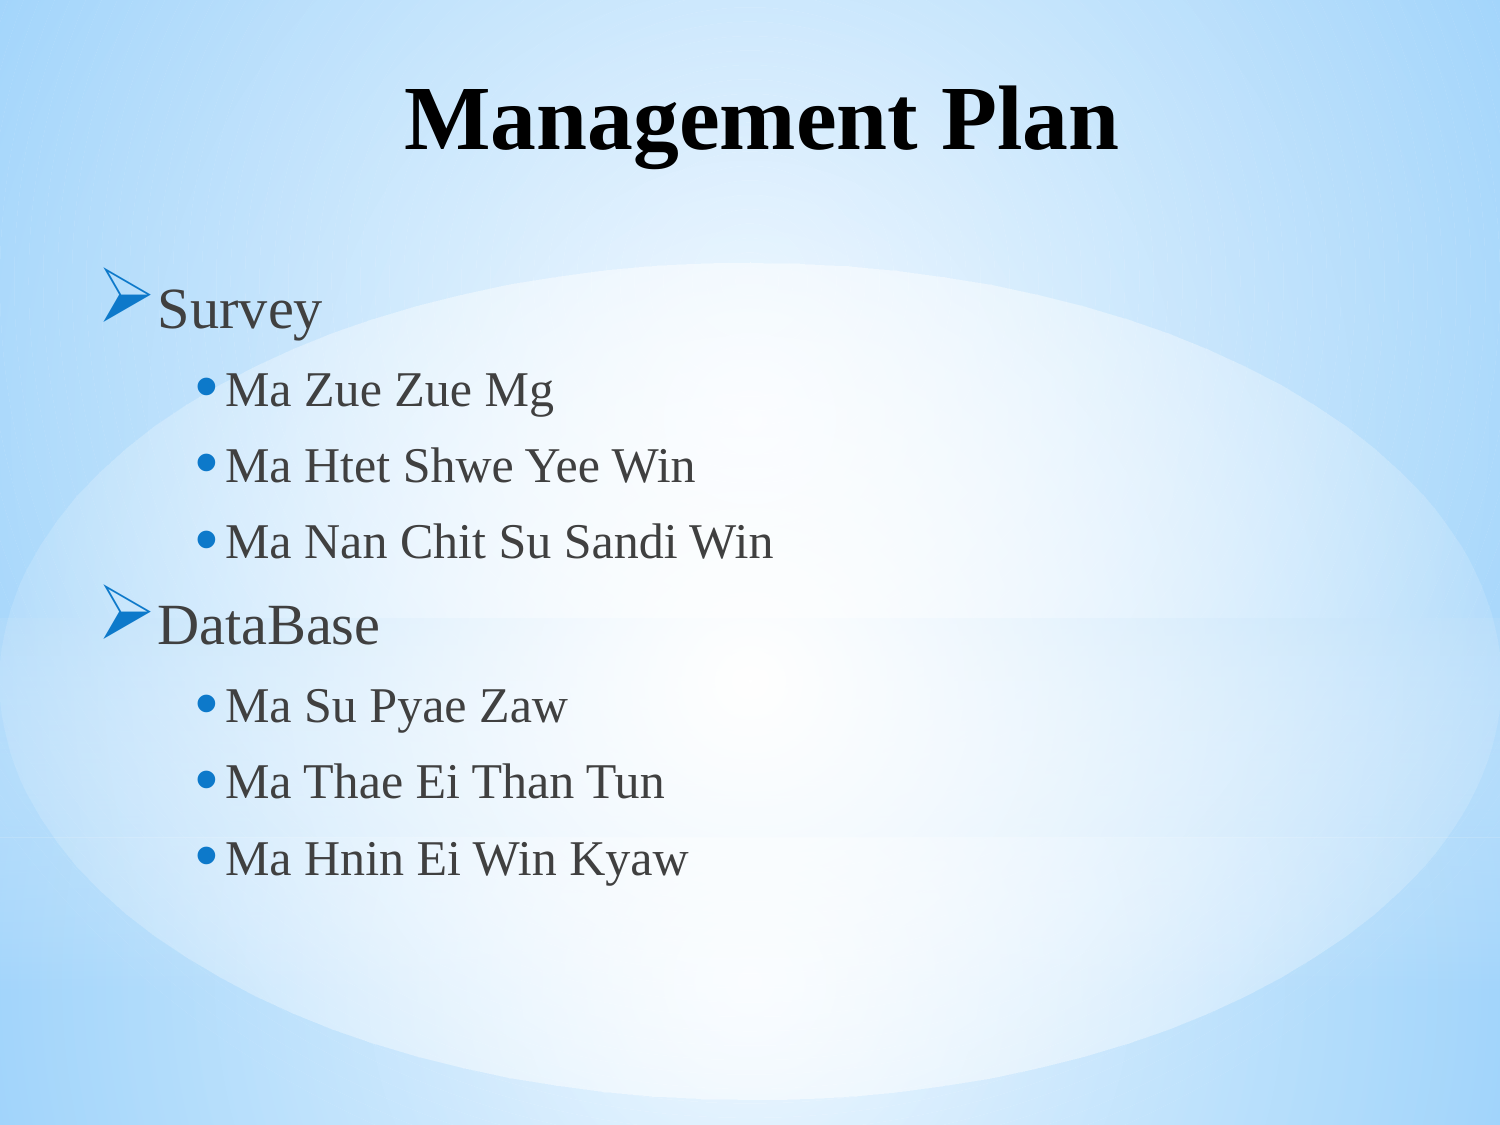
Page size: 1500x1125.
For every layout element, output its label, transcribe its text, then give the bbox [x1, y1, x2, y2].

list Survey Ma Zue Zue Mg Ma Htet Shwe Yee Win Ma Nan Chit Su Sandi Win DataBase Ma Su Pyae Zaw Ma Thae Ei Than Tun Ma Hnin Ei Win Kyaw [75, 262, 1450, 1025]
title Management Plan [75, 50, 1450, 238]
